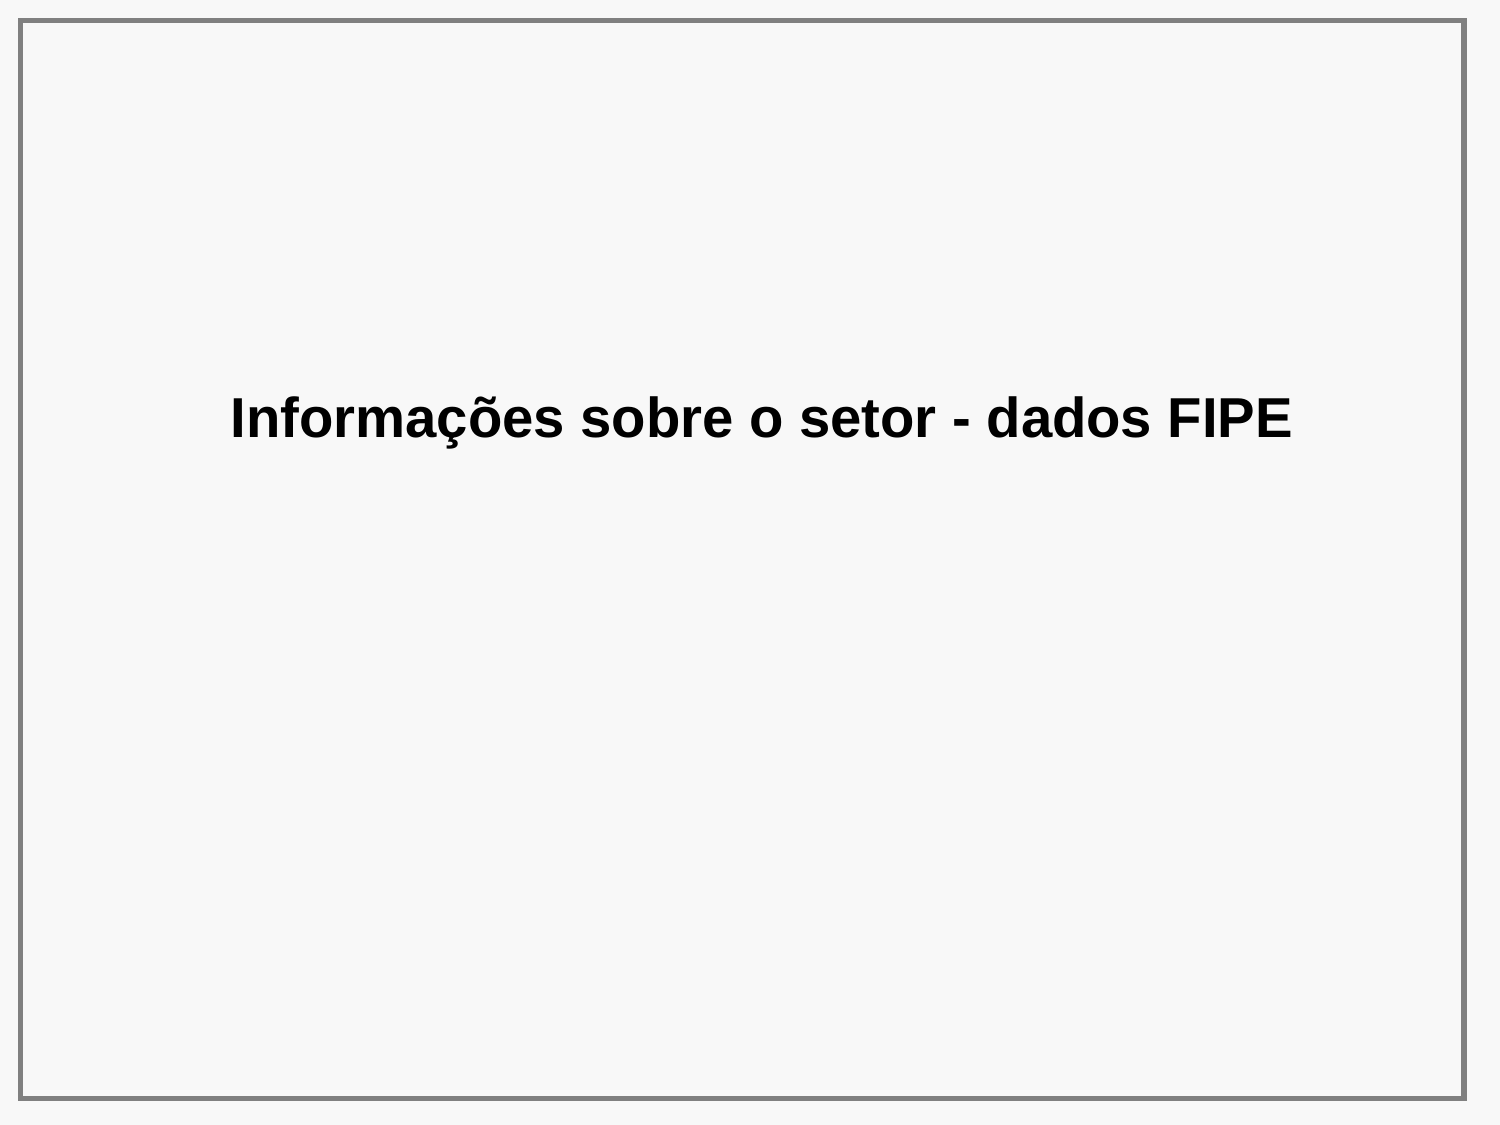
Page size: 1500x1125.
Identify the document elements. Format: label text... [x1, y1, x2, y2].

text_box [20, 20, 1465, 1099]
text_box Informações sobre o setor - dados FIPE [104, 124, 1436, 787]
